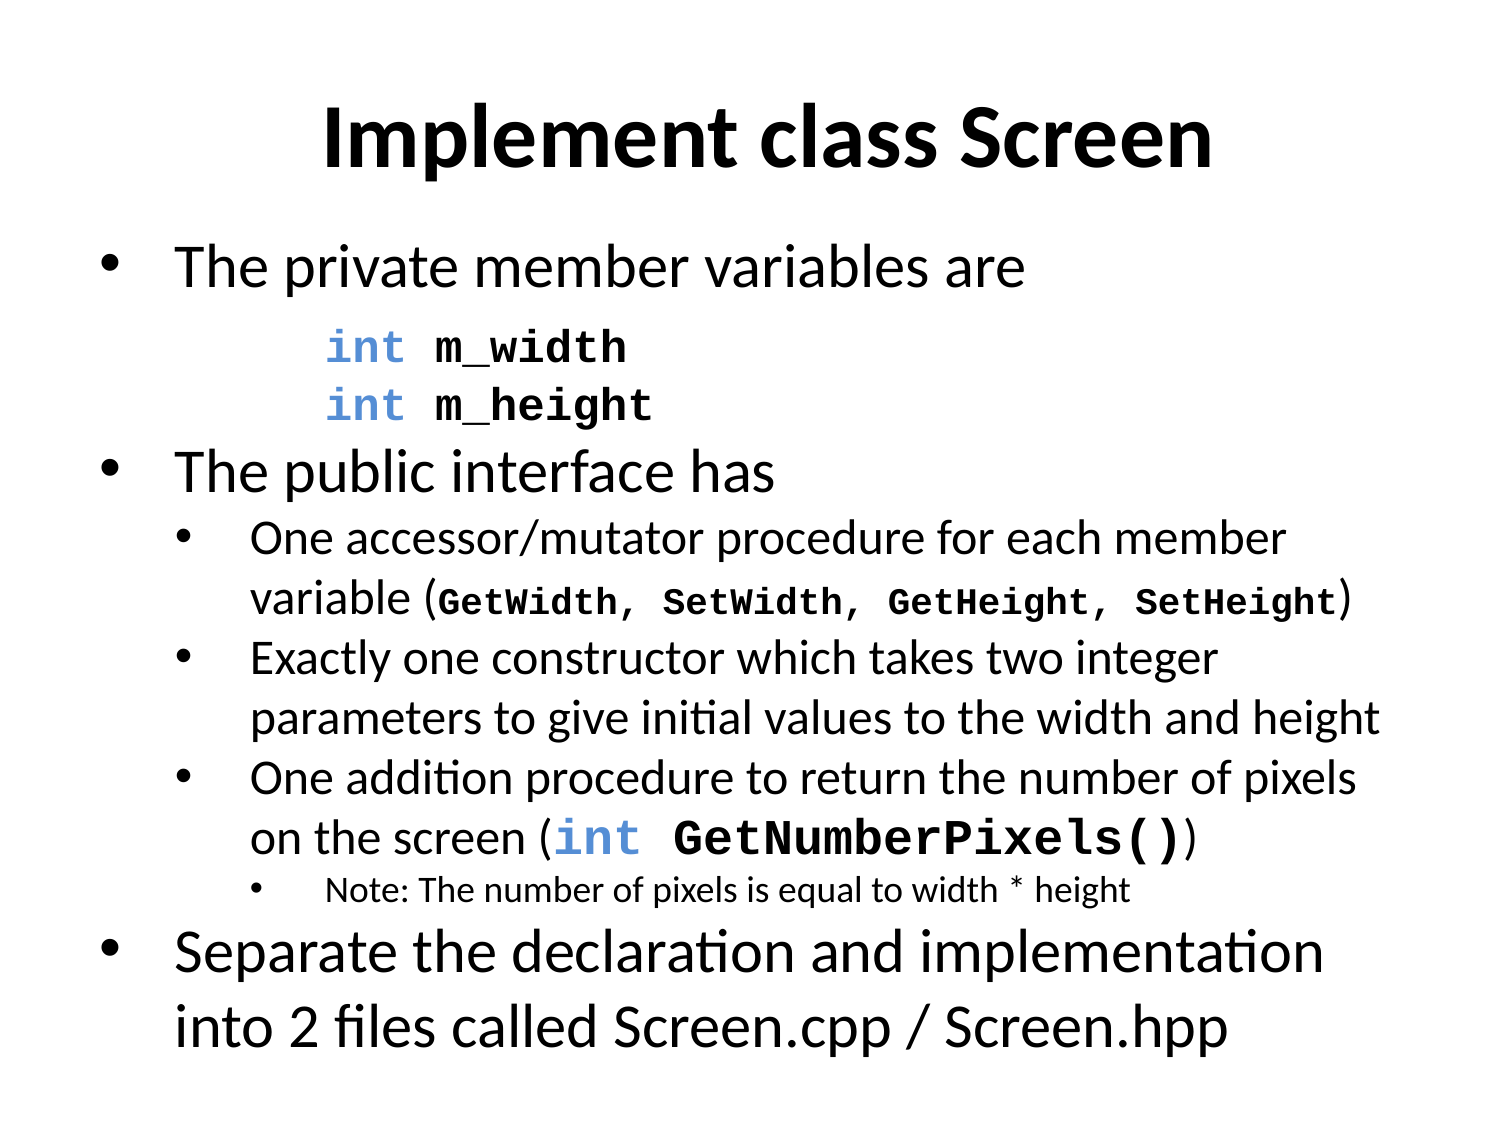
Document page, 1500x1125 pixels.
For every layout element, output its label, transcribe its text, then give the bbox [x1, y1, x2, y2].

text_box The private member variables are int m_width int m_height The public interface has One accessor/mutator procedure for each member variable (GetWidth, SetWidth, GetHeight, SetHeight) Exactly one constructor which takes two integer parameters to give initial values to the width and height One addition procedure to return the number of pixels on the screen (int GetNumberPixels()) Note: The number of pixels is equal to width * height Separate the declaration and implementation into 2 files called Screen.cpp / Screen.hpp [99, 224, 1388, 1060]
title Implement class Screen [262, 75, 1275, 224]
